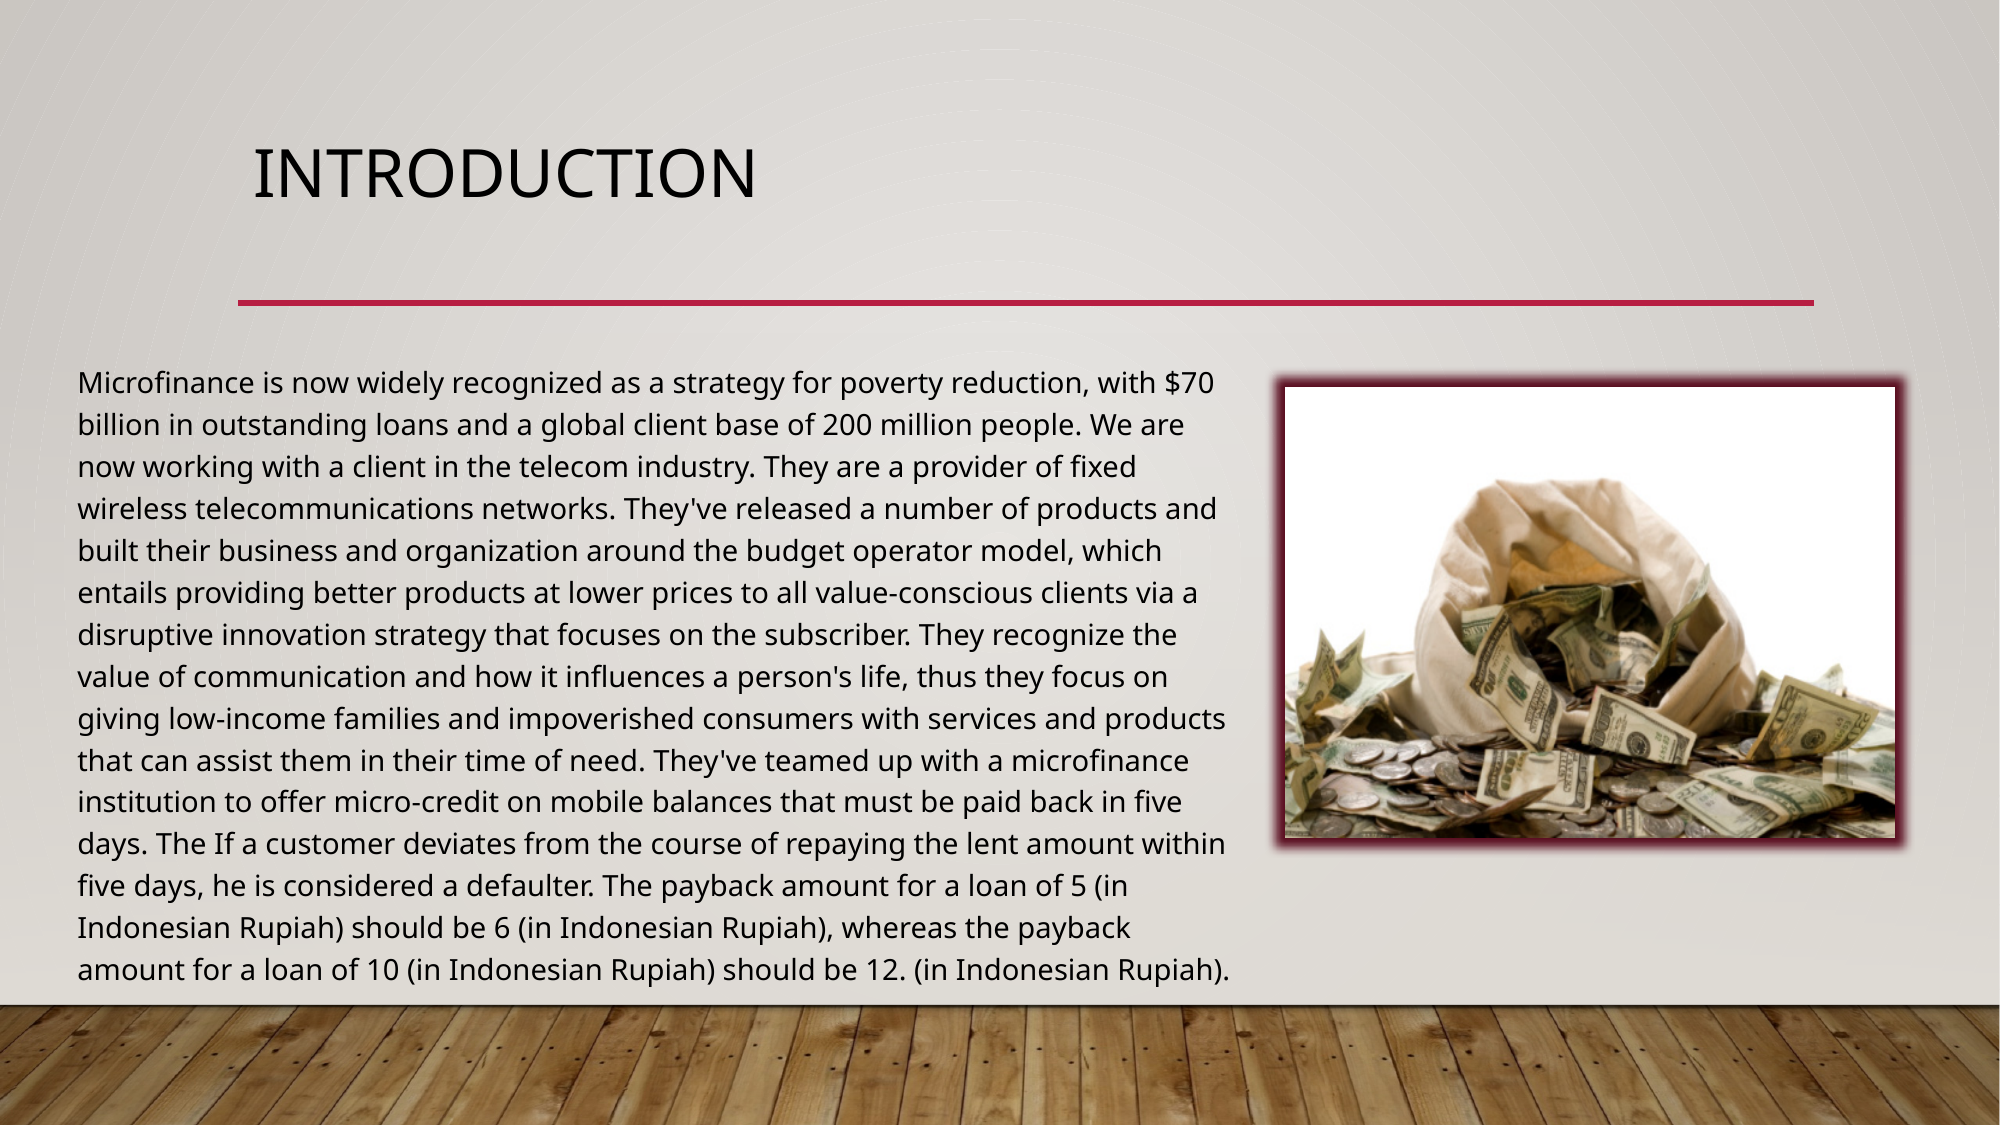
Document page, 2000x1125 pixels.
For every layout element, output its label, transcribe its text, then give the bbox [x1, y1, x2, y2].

picture [1285, 387, 1896, 838]
list Microfinance is now widely recognized as a strategy for poverty reduction, with $70 billion in outstanding loans and a global client base of 200 million people. We are now working with a client in the telecom industry. They are a provider of fixed wireless telecommunications networks. They've released a number of products and built their business and organization around the budget operator model, which entails providing better products at lower prices to all value-conscious clients via a disruptive innovation strategy that focuses on the subscriber. They recognize the value of communication and how it influences a person's life, thus they focus on giving low-income families and impoverished consumers with services and products that can assist them in their time of need. They've teamed up with a microfinance institution to offer micro-credit on mobile balances that must be paid back in five days. The If a customer deviates from the course of repaying the lent amount within five days, he is considered a defaulter. The payback amount for a loan of 5 (in Indonesian Rupiah) should be 6 (in Indonesian Rupiah), whereas the payback amount for a loan of 10 (in Indonesian Rupiah) should be 12. (in Indonesian Rupiah). [62, 350, 1250, 938]
picture [0, 1005, 2000, 1125]
title Introduction [238, 131, 1813, 305]
